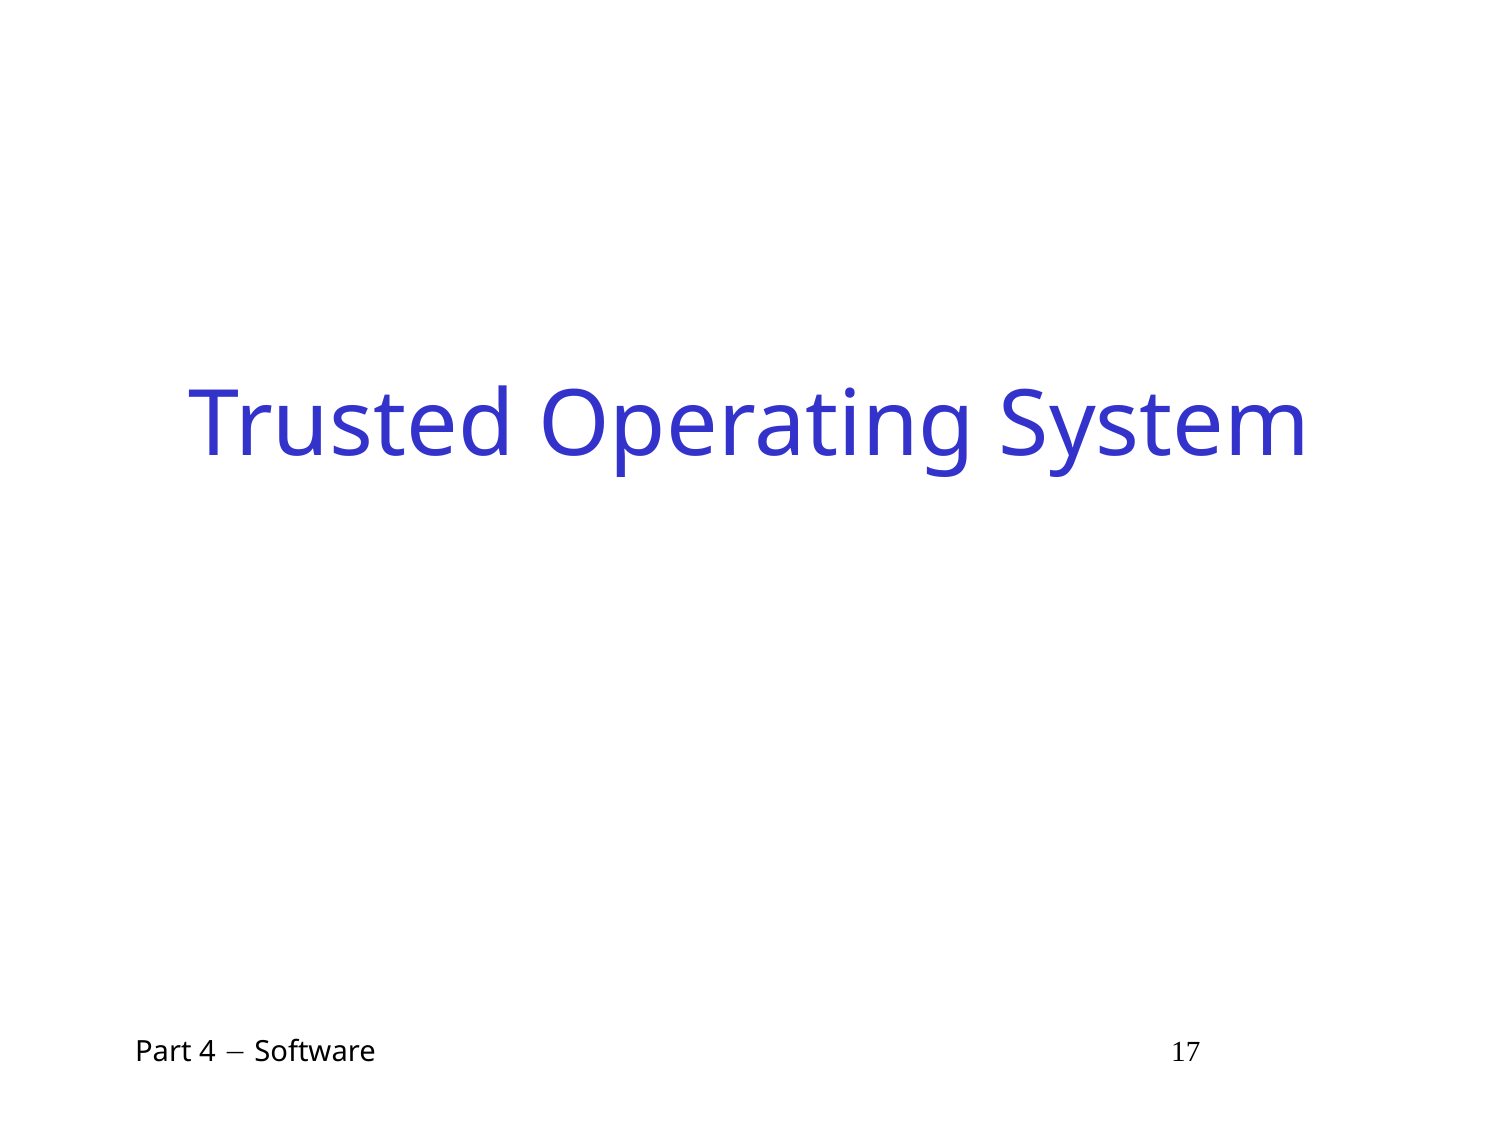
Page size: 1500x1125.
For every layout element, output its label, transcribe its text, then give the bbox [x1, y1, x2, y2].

title Trusted Operating System [112, 324, 1388, 513]
footer Part 4  Software 17 [112, 1024, 1401, 1101]
